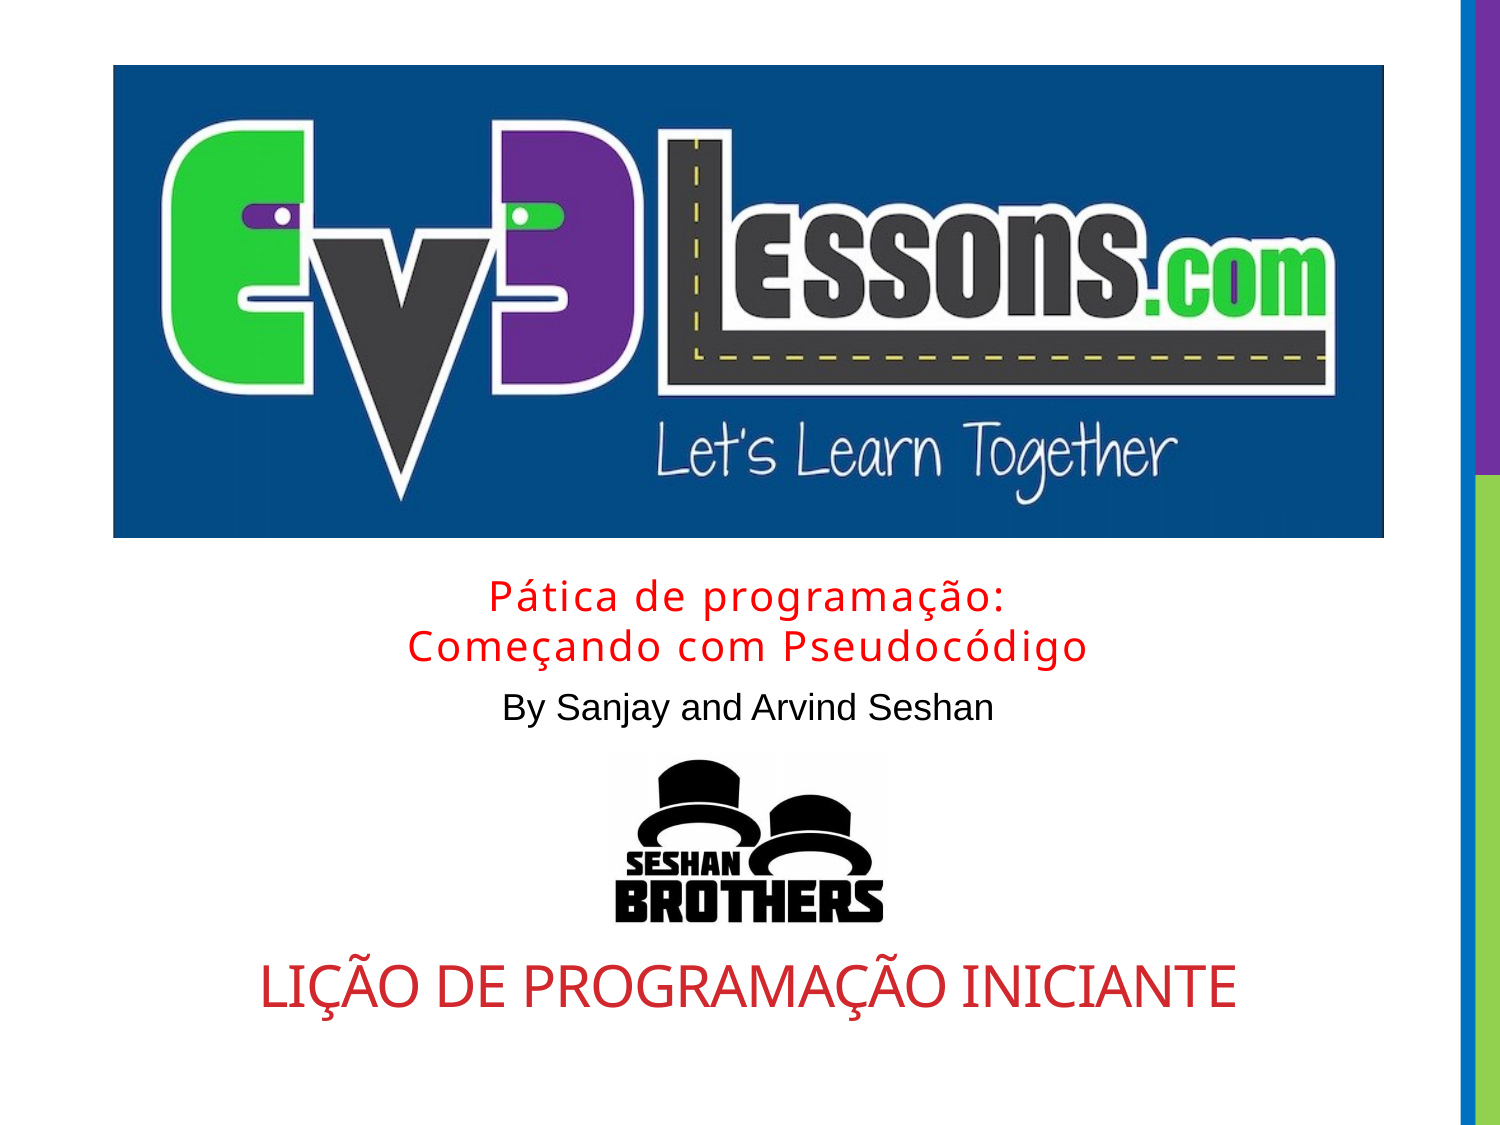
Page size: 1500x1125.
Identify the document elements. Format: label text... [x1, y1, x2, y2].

picture [608, 752, 889, 928]
subtitle Pática de programação: Começando com Pseudocódigo [185, 562, 1311, 713]
picture [113, 65, 1384, 538]
title Lição de programação iniciante [82, 941, 1415, 1041]
